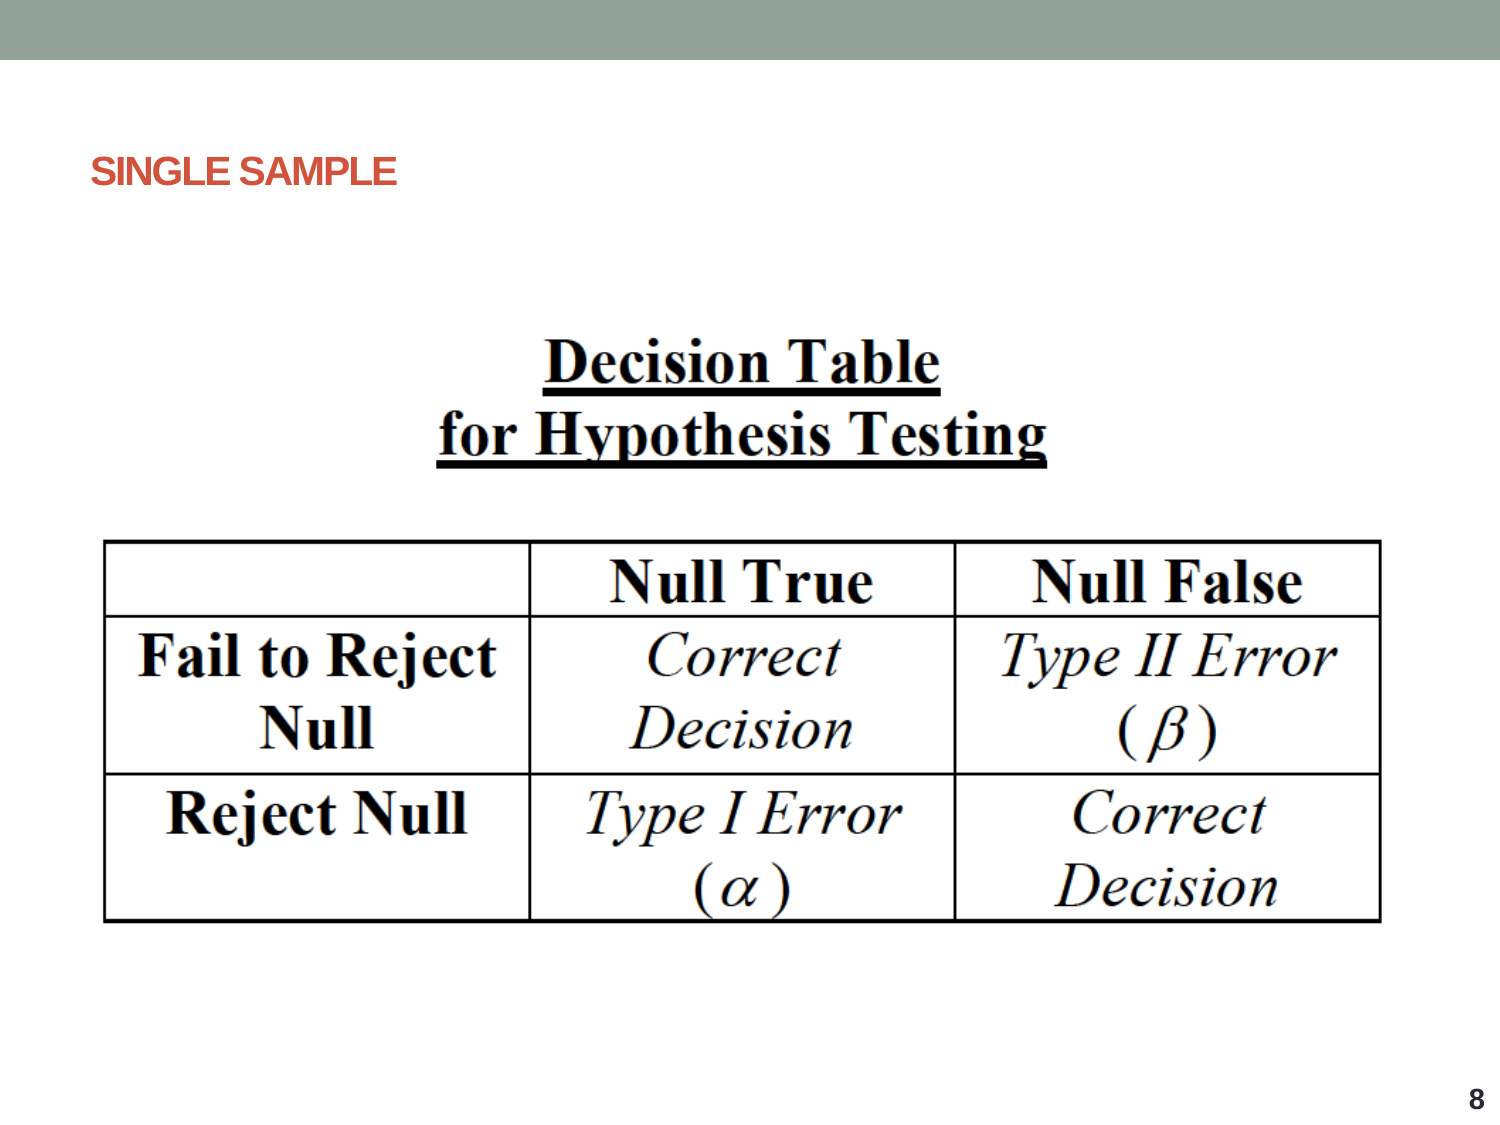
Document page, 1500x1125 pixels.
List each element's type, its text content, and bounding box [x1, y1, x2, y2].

slide_number 8 [1325, 1071, 1500, 1125]
picture [74, 324, 1413, 966]
title SINGLE SAMPLE [75, 87, 1425, 250]
